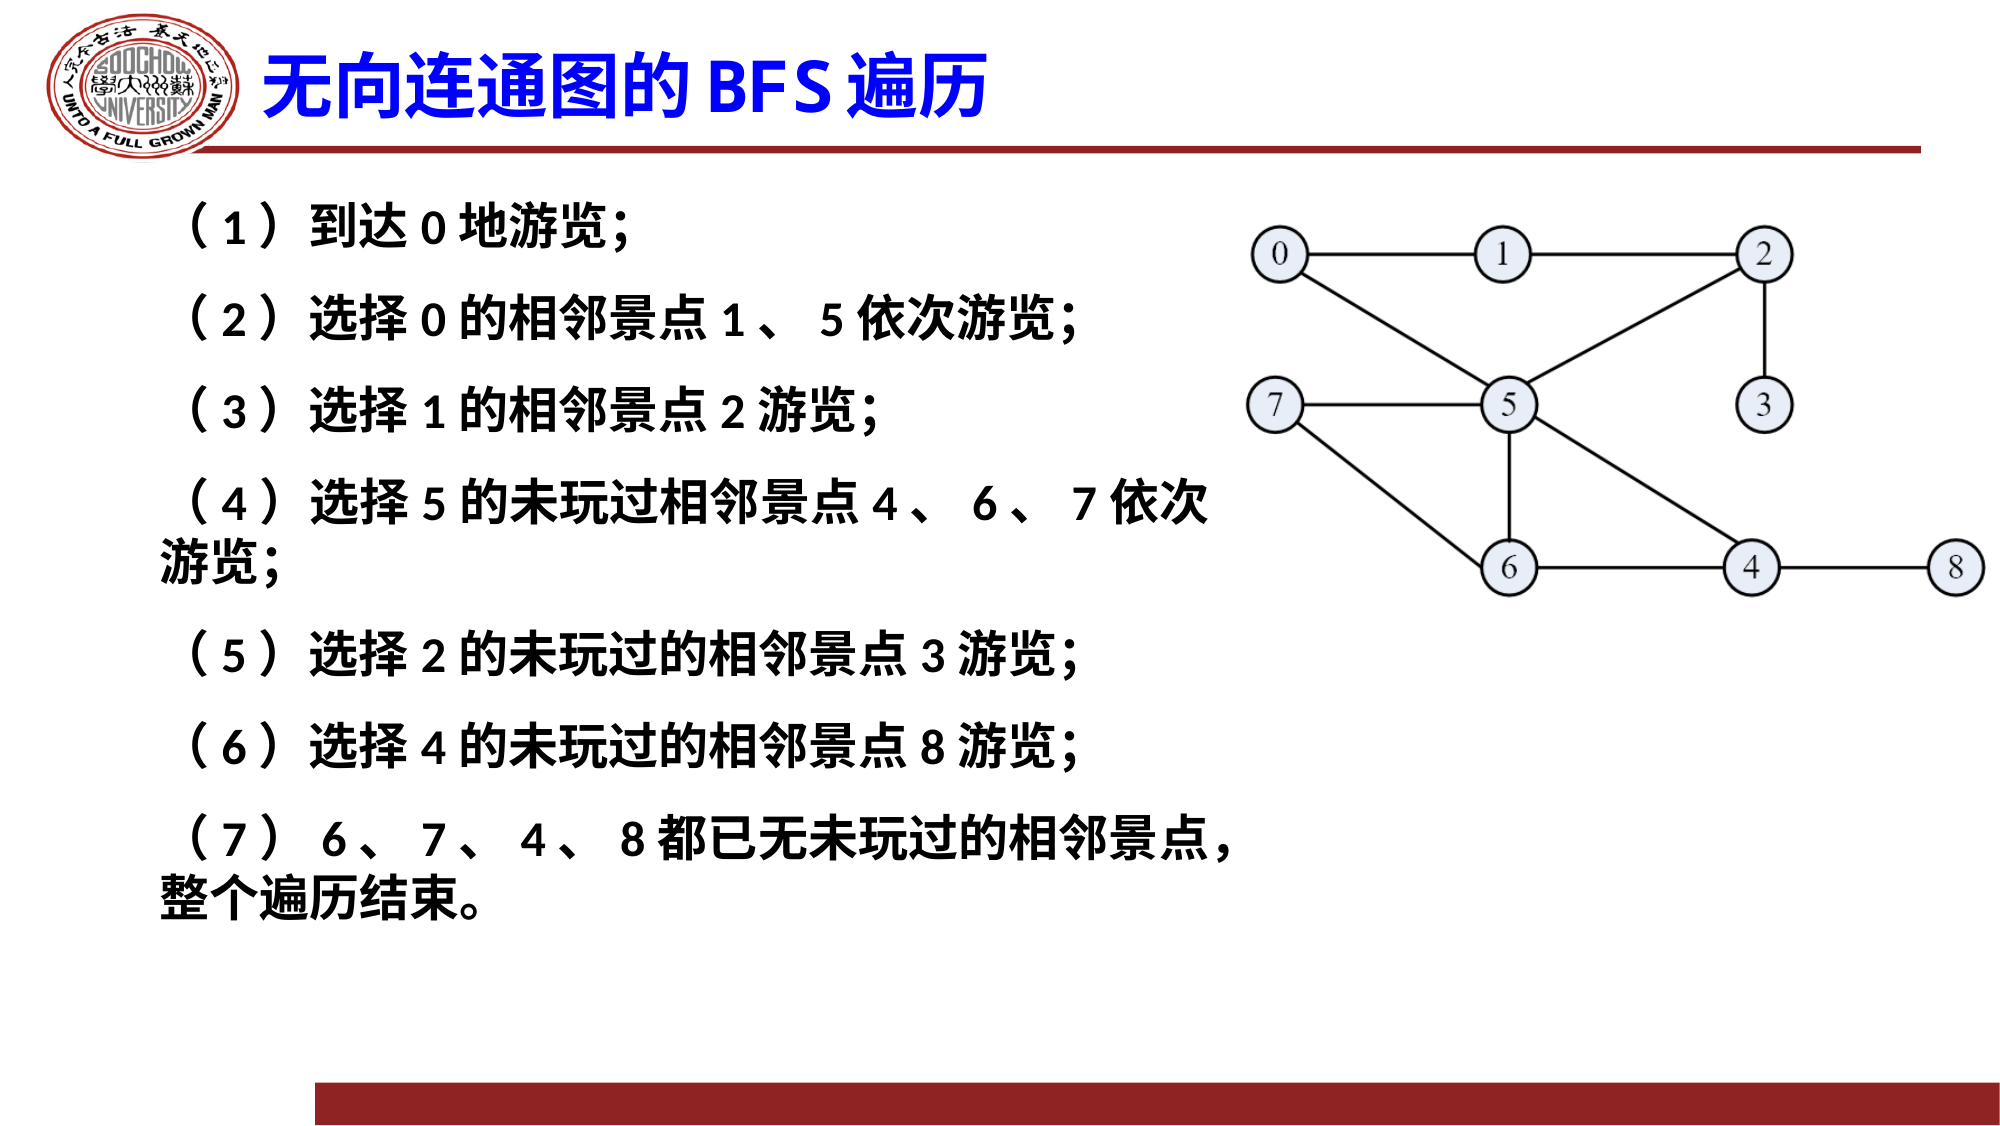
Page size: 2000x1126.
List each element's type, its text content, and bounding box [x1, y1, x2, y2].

list （1）到达0地游览； （2）选择0的相邻景点1、5依次游览； （3）选择1的相邻景点2游览； （4）选择5的未玩过相邻景点4、6、7依次游览； （5）选择2的未玩过的相邻景点3游览； （6）选择4的未玩过的相邻景点8游览； （7）6、7、4、8都已无未玩过的相邻景点，整个遍历结束。 [140, 184, 1229, 984]
picture [40, 9, 246, 163]
picture [1228, 219, 2000, 611]
title 无向连通图的BFS遍历 [242, 30, 1921, 138]
